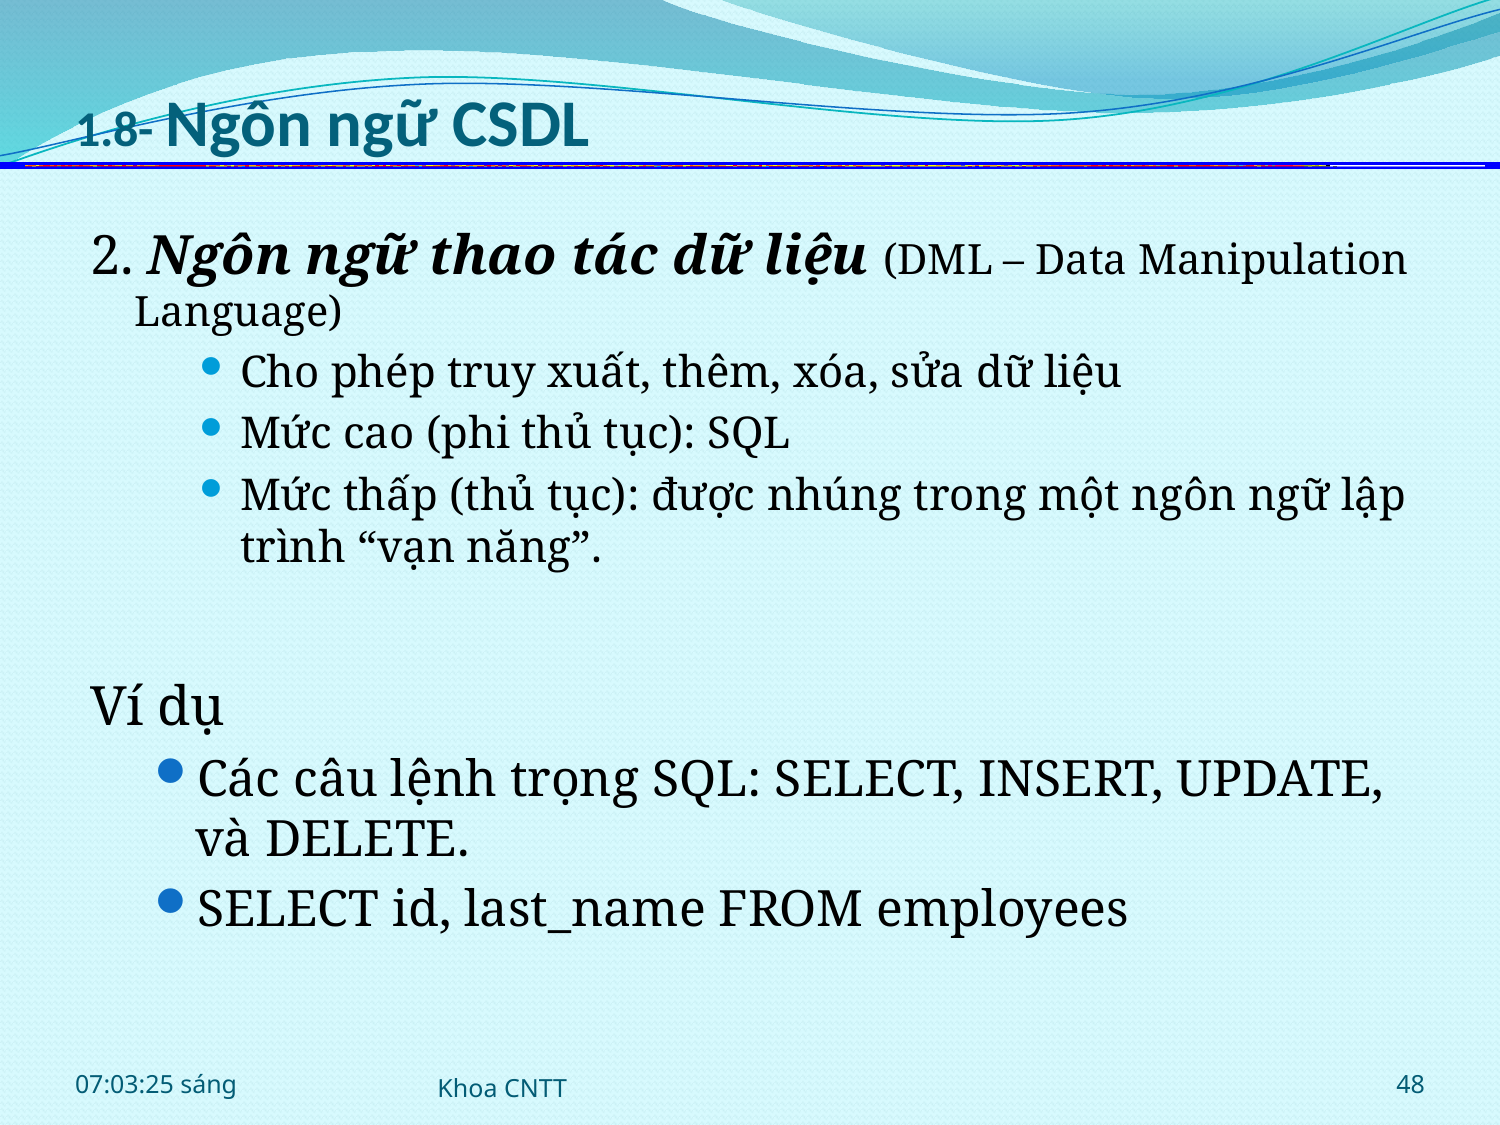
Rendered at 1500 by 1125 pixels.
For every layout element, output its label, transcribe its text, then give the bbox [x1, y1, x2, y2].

slide_number 48 [1299, 1042, 1425, 1103]
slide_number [75, 1042, 425, 1103]
footer Khoa CNTT [437, 1042, 988, 1103]
text_box 1.8- Ngôn ngữ CSDL [74, 57, 1425, 160]
picture [0, 162, 1500, 169]
list 2. Ngôn ngữ thao tác dữ liệu (DML – Data Manipulation Language) Cho phép truy xuất, thêm, xóa, sửa dữ liệu Mức cao (phi thủ tục): SQL Mức thấp (thủ tục): được nhúng trong một ngôn ngữ lập trình “vạn năng”. Ví dụ Các câu lệnh trọng SQL: SELECT, INSERT, UPDATE, và DELETE. SELECT id, last_name FROM employees [74, 212, 1426, 1051]
